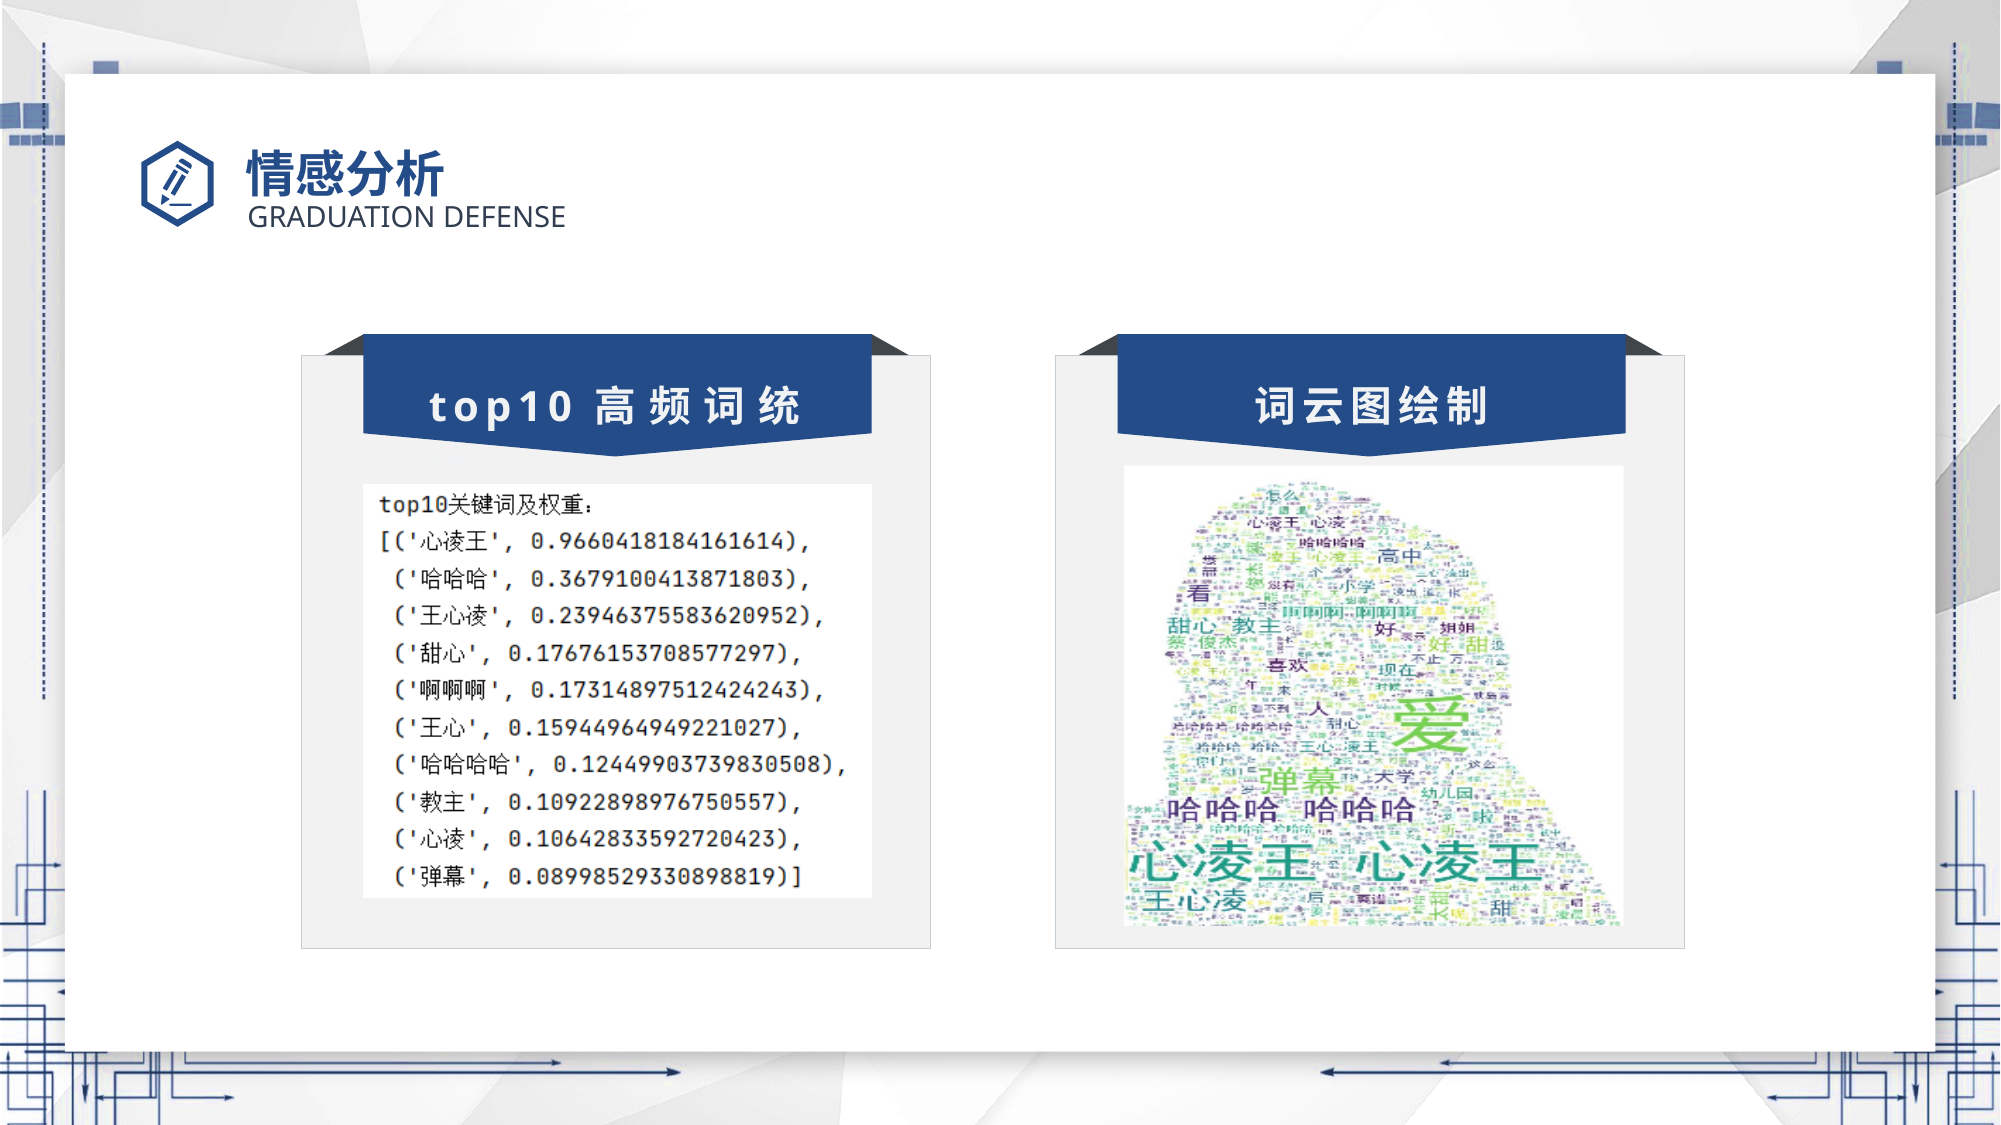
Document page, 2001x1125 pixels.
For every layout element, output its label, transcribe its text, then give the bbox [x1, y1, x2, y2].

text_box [301, 334, 931, 949]
title 情感分析 [230, 123, 827, 199]
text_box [1055, 334, 1685, 949]
picture [0, 0, 2001, 1125]
